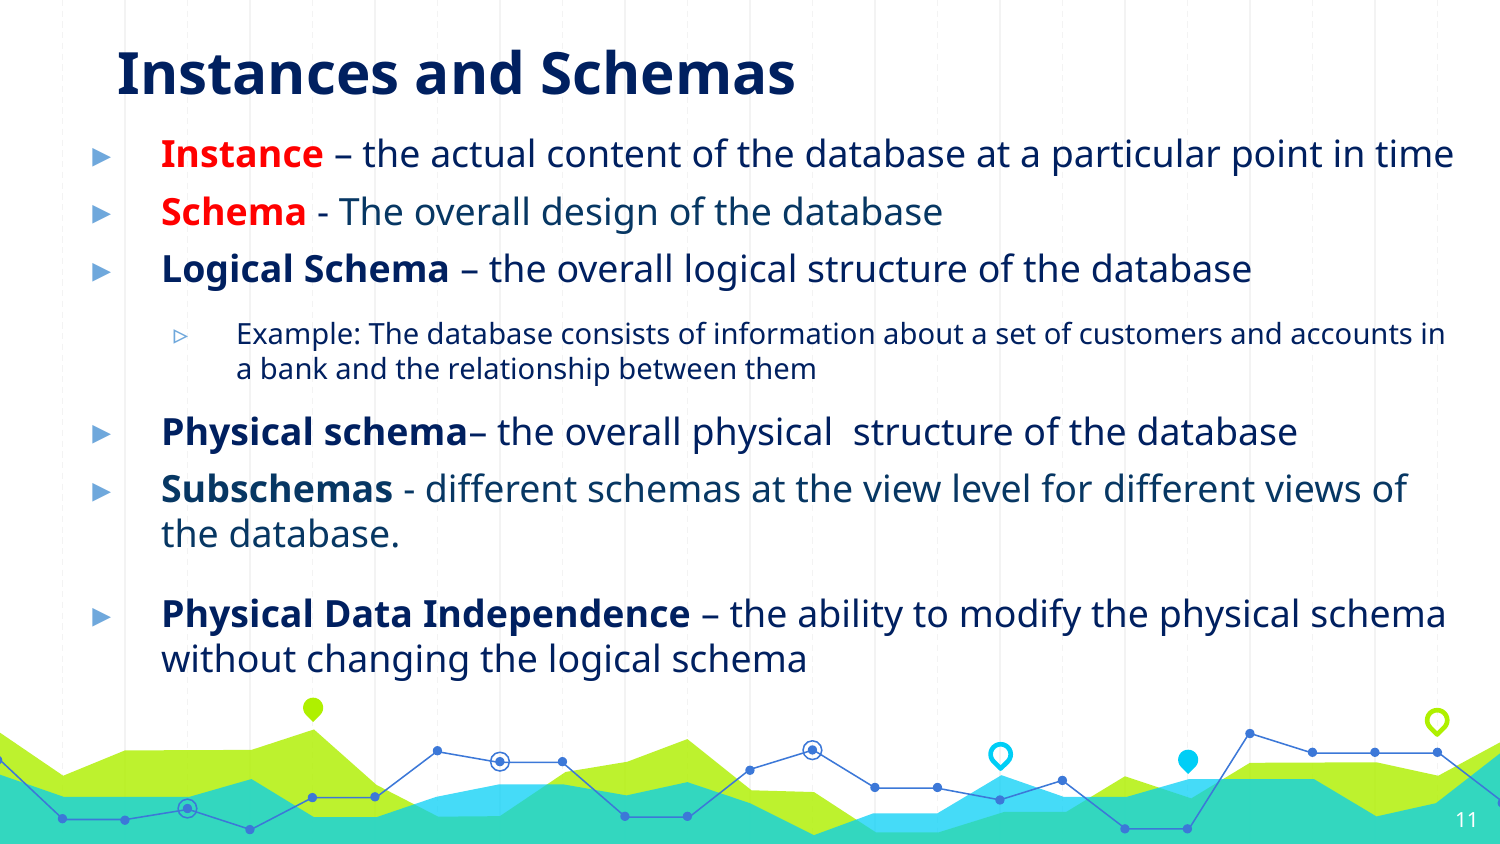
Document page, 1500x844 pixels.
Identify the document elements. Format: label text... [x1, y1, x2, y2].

text_box Instance – the actual content of the database at a particular point in time Schema - The overall design of the database Logical Schema – the overall logical structure of the database Example: The database consists of information about a set of customers and accounts in a bank and the relationship between them Physical schema– the overall physical structure of the database Subschemas - different schemas at the view level for different views of the database. Physical Data Independence – the ability to modify the physical schema without changing the logical schema [71, 115, 1485, 844]
slide_number 11 [1485, 791, 1494, 844]
text_box Instances and Schemas [102, 20, 1428, 115]
